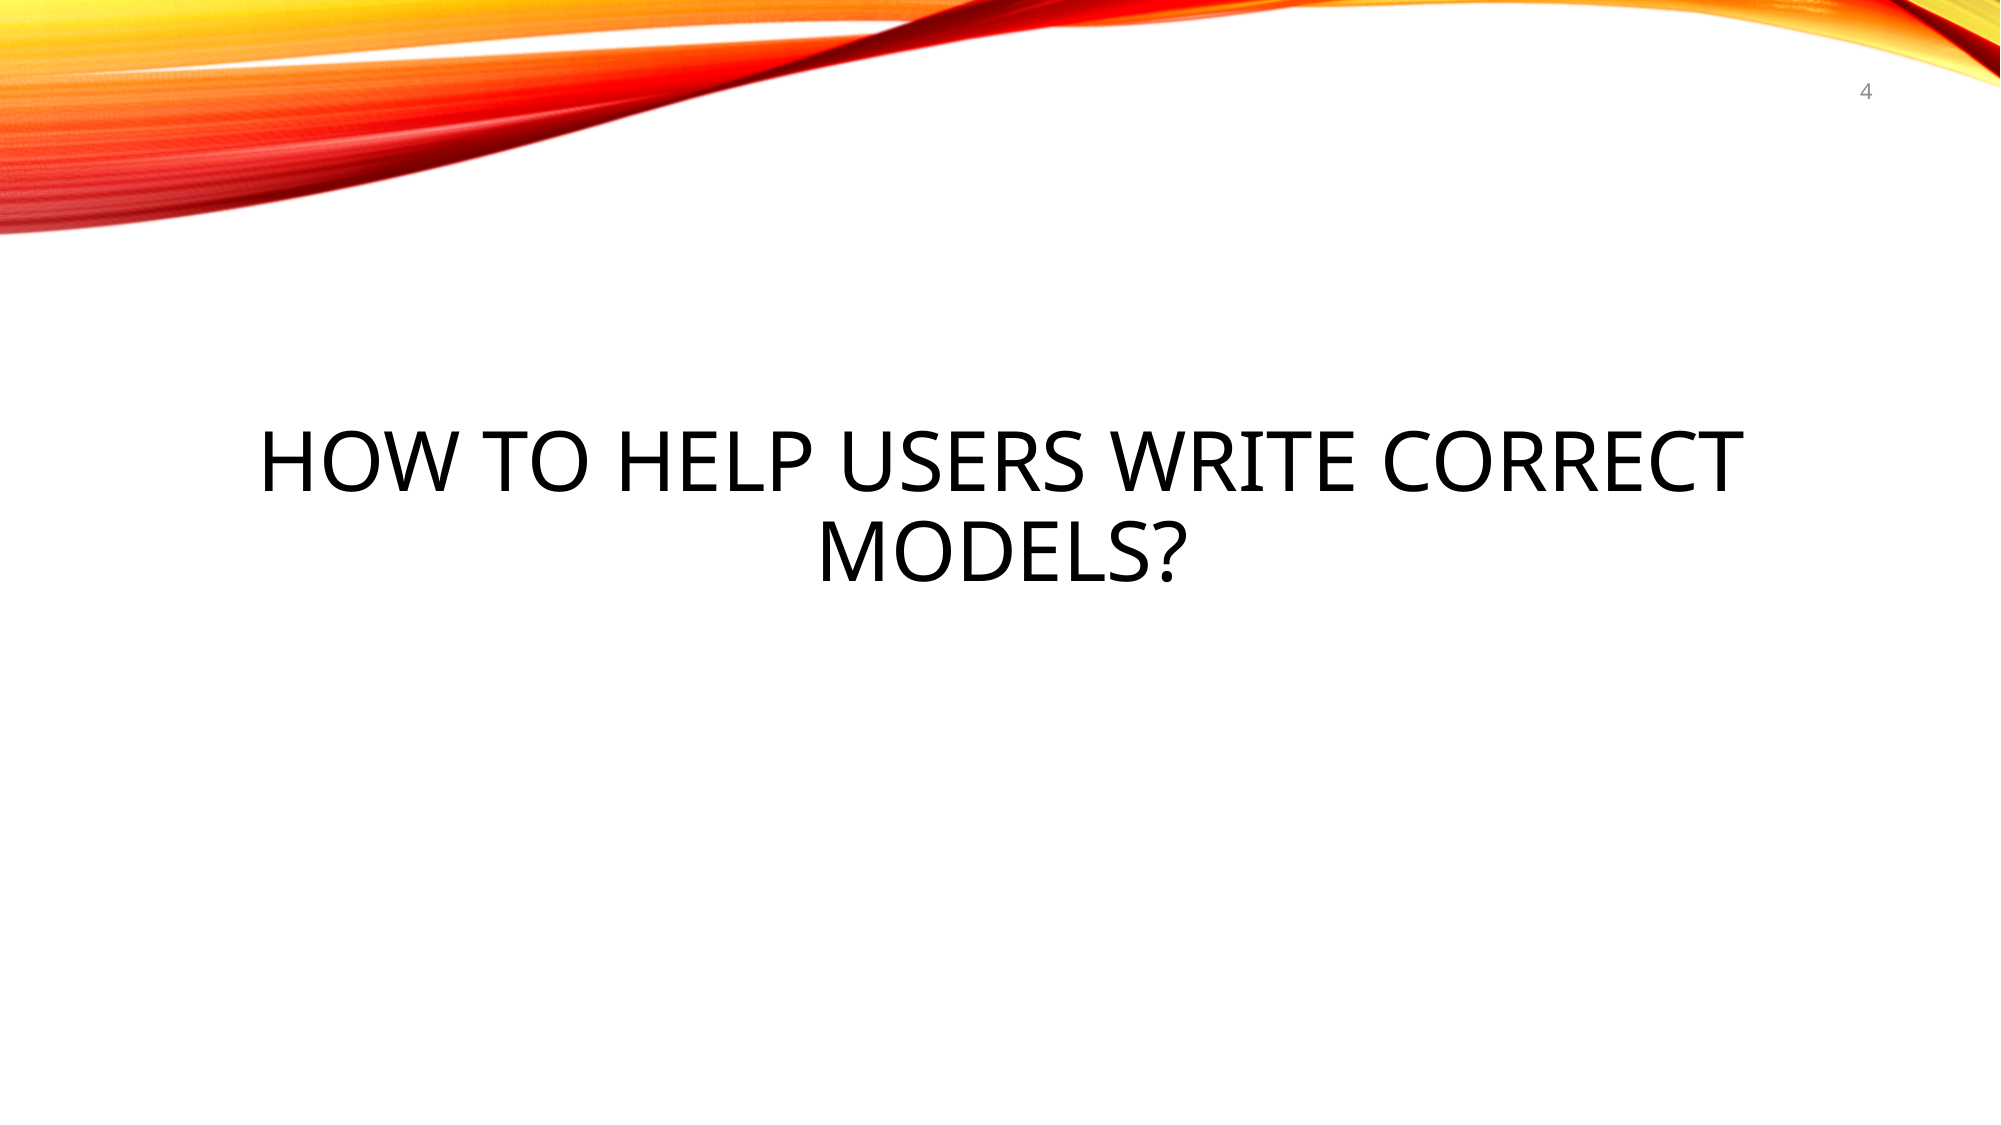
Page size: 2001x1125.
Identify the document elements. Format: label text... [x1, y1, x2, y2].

picture [0, 0, 2000, 237]
title How to Help Users Write Correct Models? [139, 400, 1865, 619]
slide_number 4 [1437, 62, 1888, 123]
